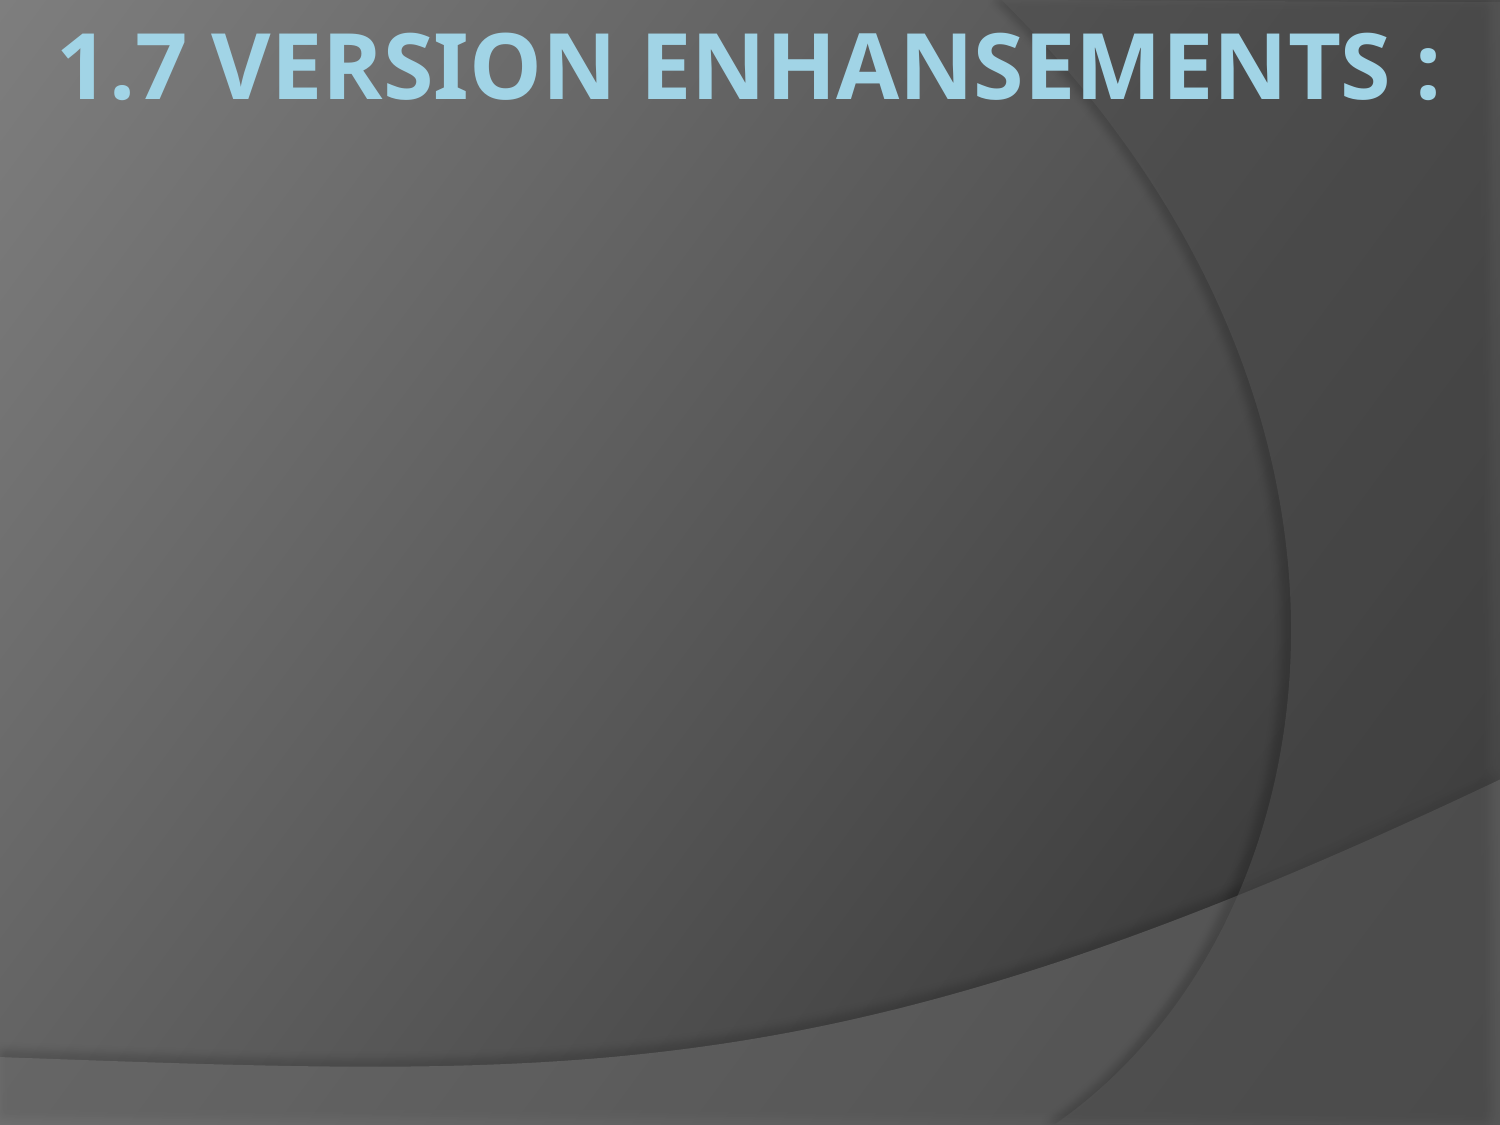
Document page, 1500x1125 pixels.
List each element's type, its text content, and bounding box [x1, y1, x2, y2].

title 1.7 Version Enhansements : [0, 0, 1500, 1125]
